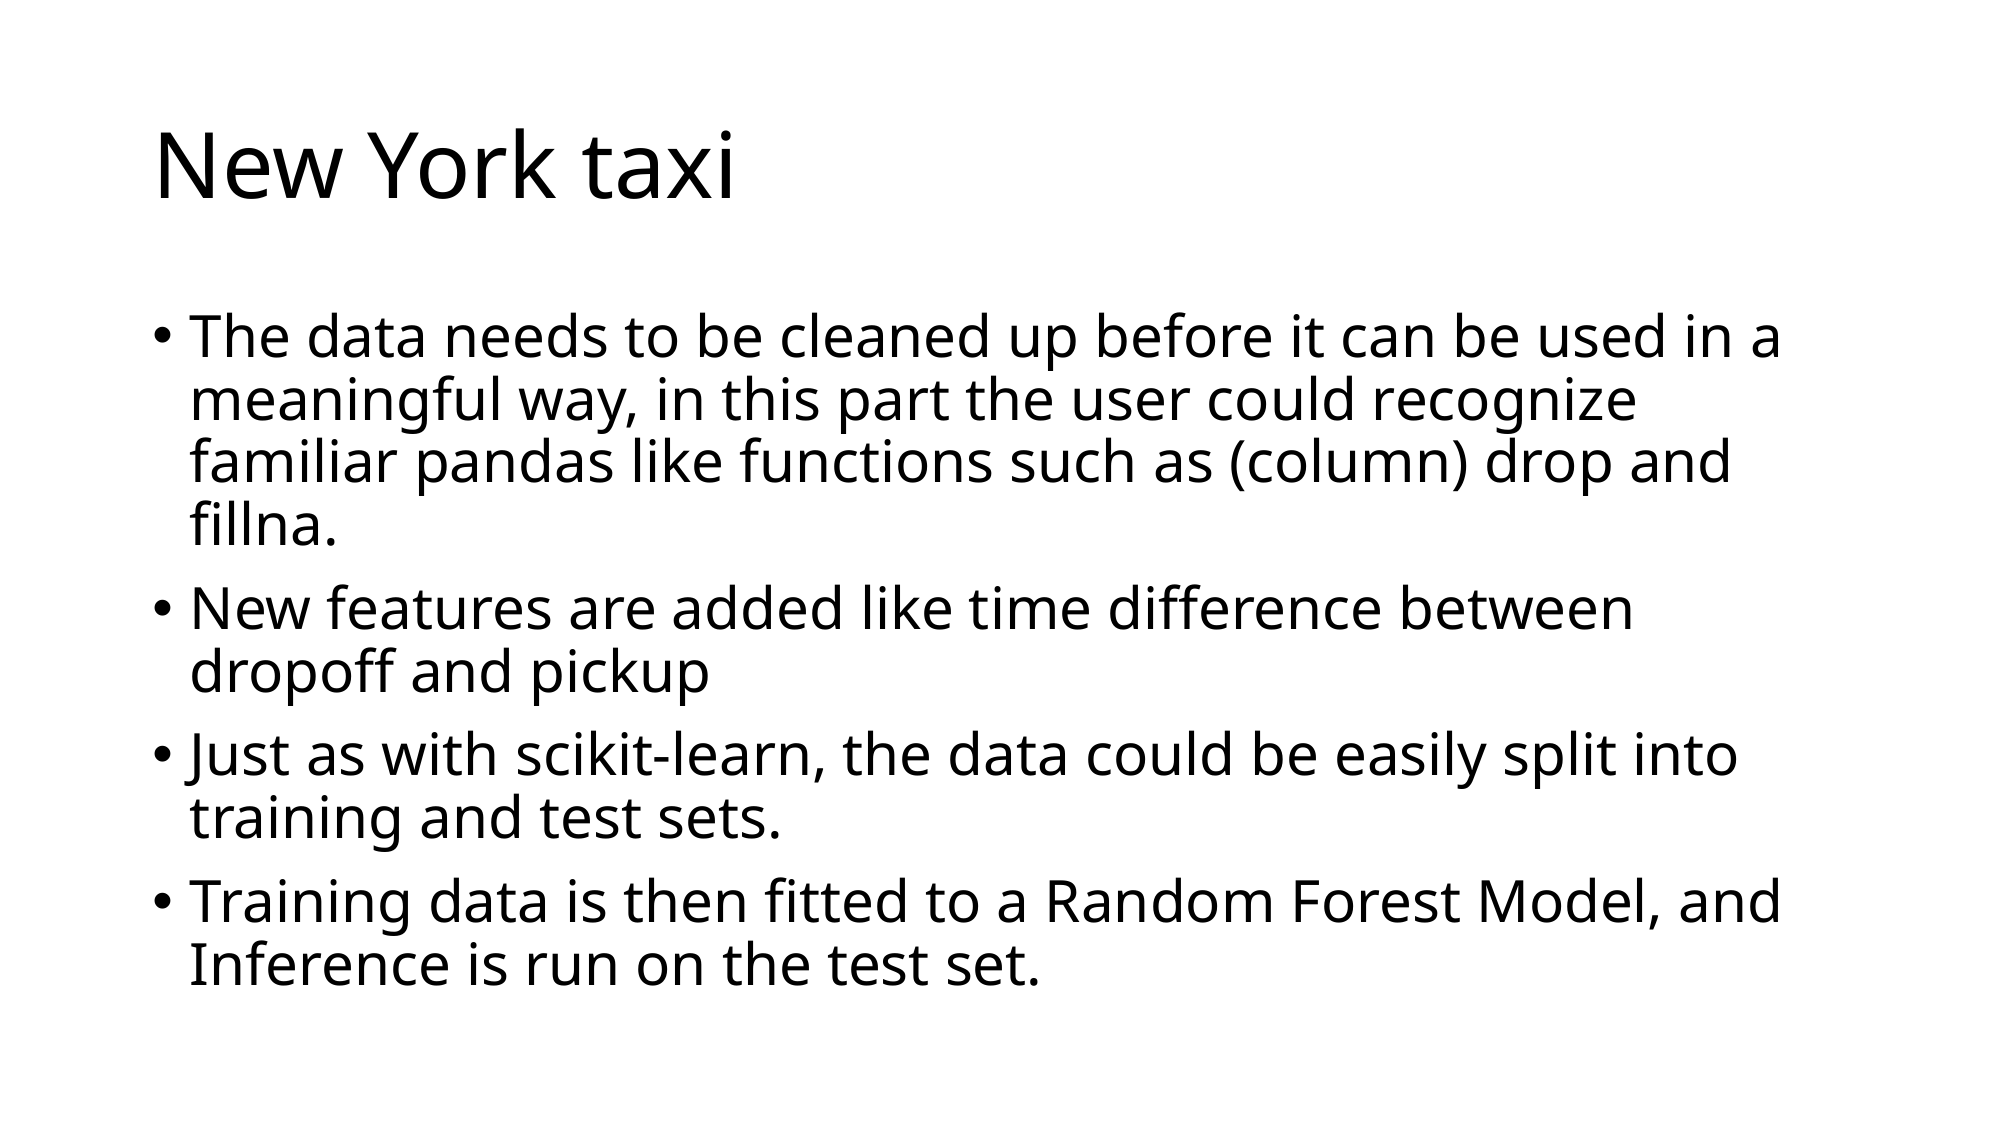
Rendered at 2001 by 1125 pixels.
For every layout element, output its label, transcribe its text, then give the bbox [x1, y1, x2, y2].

list The data needs to be cleaned up before it can be used in a meaningful way, in this part the user could recognize familiar pandas like functions such as (column) drop and fillna. New features are added like time difference between dropoff and pickup Just as with scikit-learn, the data could be easily split into training and test sets. Training data is then fitted to a Random Forest Model, and Inference is run on the test set. [137, 299, 1863, 1014]
title New York taxi [137, 59, 1863, 278]
